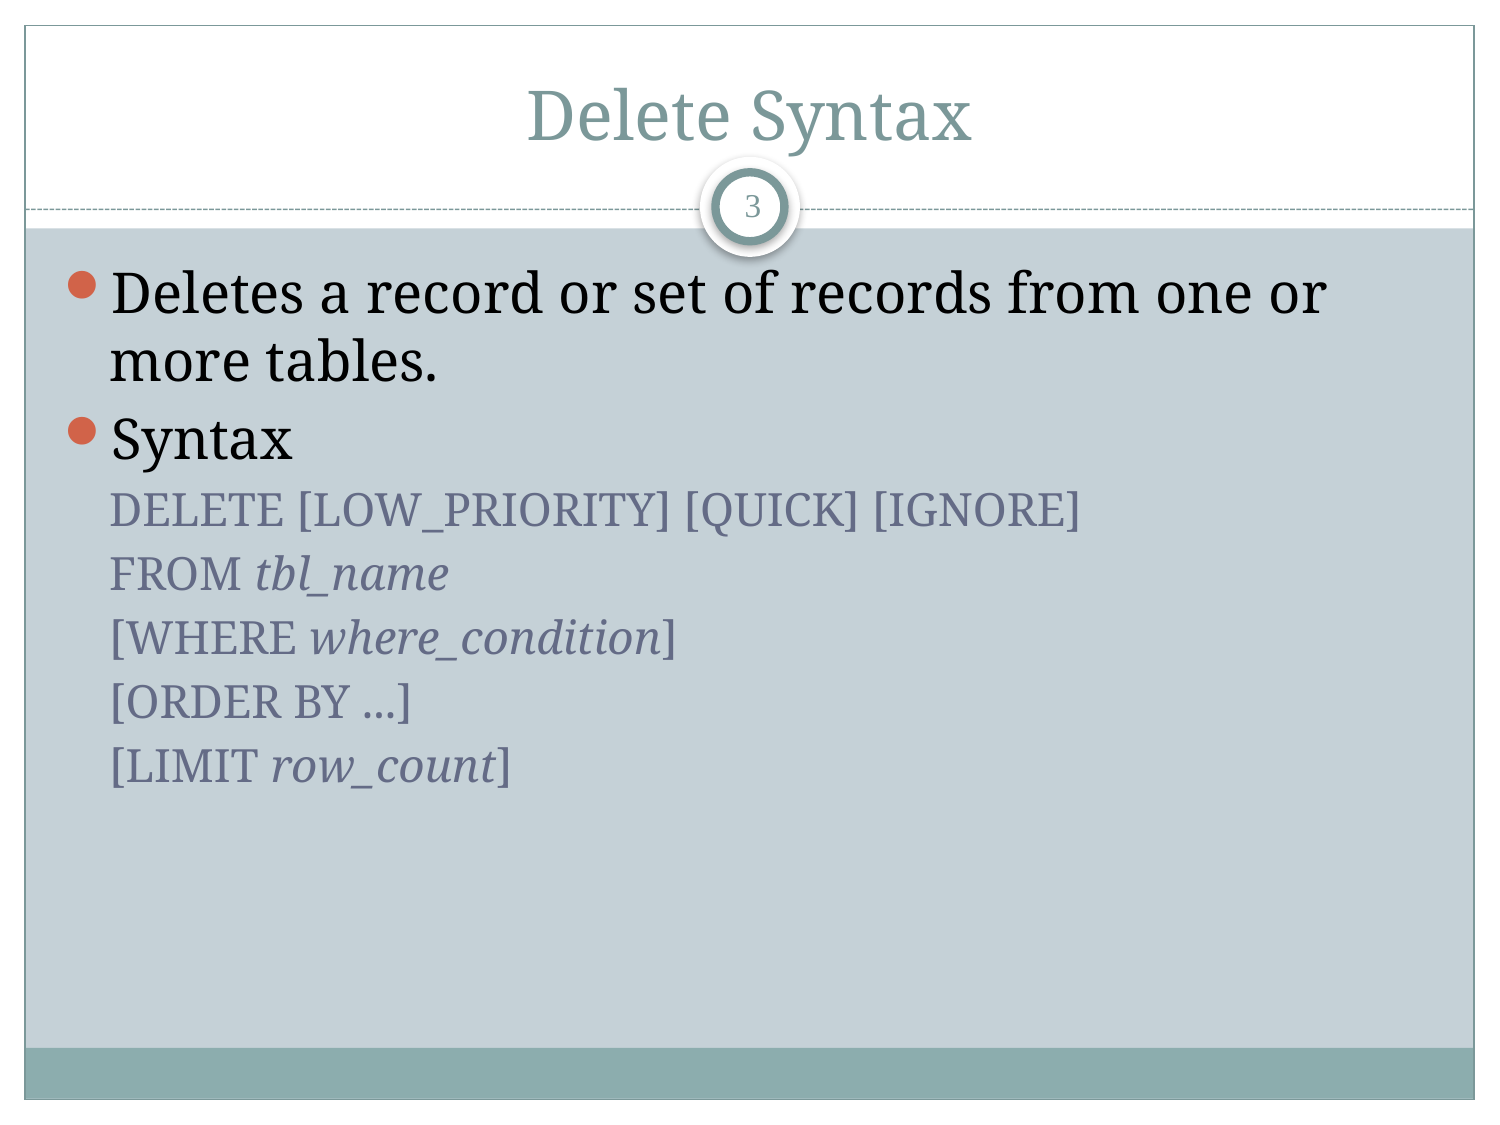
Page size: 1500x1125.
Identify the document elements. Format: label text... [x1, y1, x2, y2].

slide_number 3 [715, 168, 791, 241]
title Delete Syntax [49, 37, 1450, 162]
list Deletes a record or set of records from one or more tables. Syntax DELETE [LOW_PRIORITY] [QUICK] [IGNORE] FROM tbl_name [WHERE where_condition] [ORDER BY ...] [LIMIT row_count] [49, 249, 1450, 1005]
